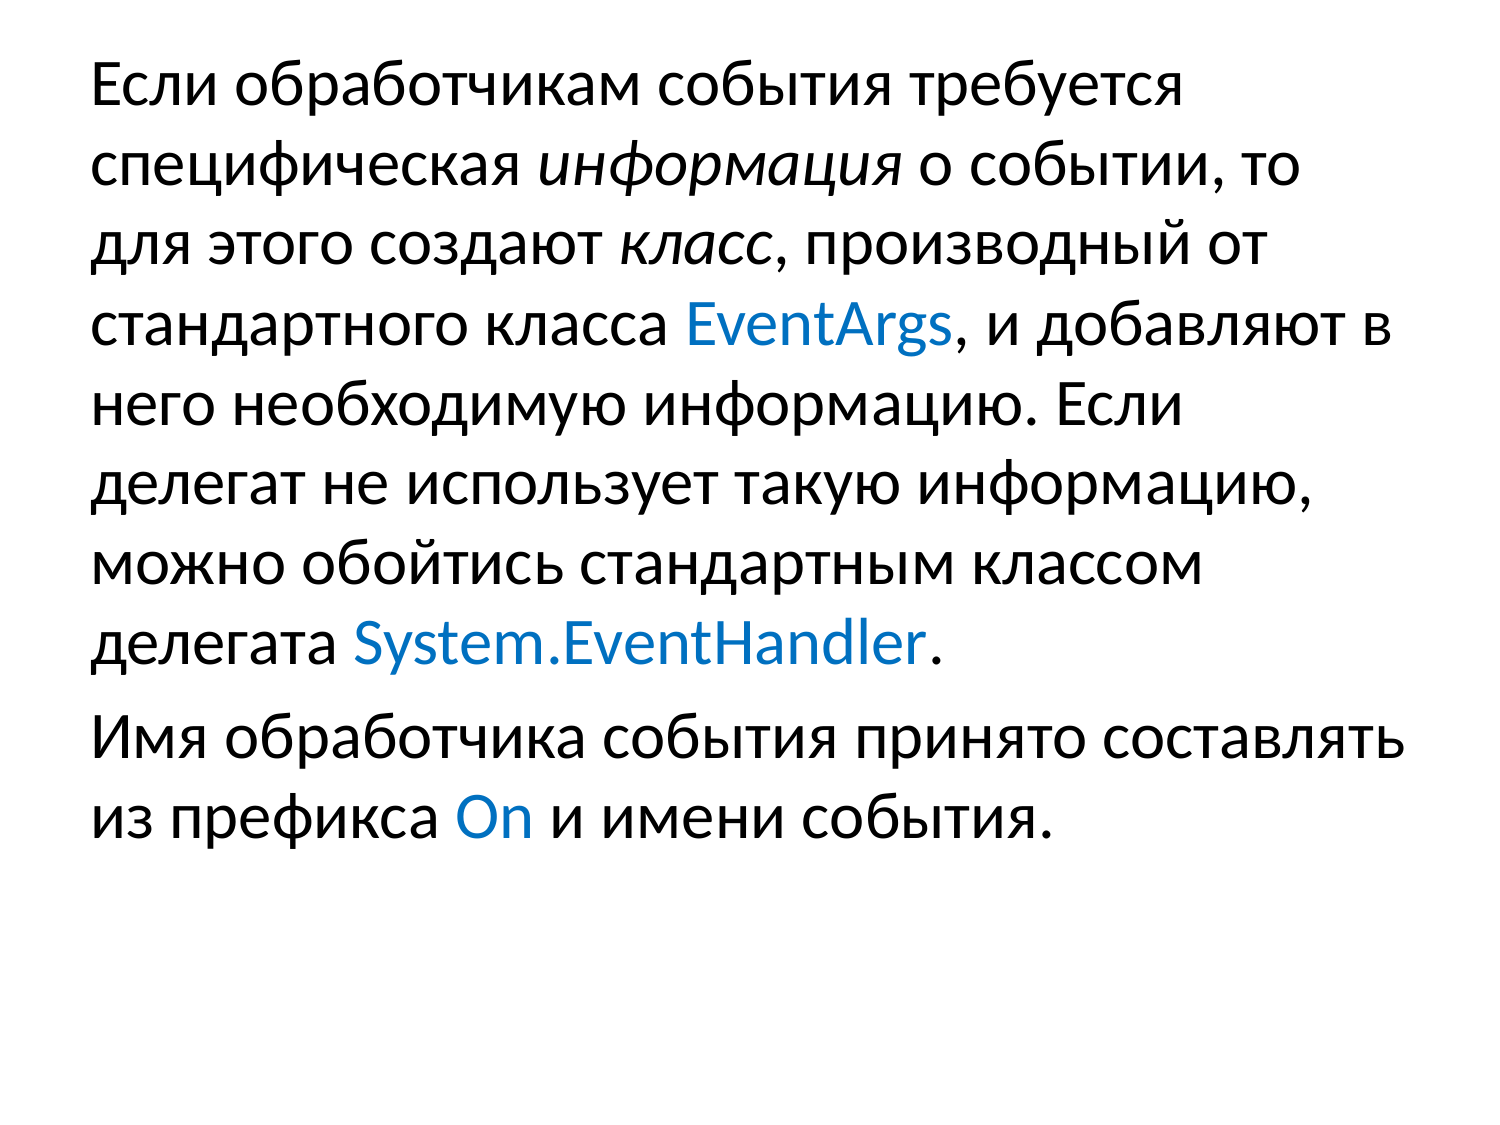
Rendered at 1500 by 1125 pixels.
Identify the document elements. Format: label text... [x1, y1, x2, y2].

list Если обработчикам события требуется специфическая информация о событии, то для этого создают класс, производный от стандартного класса EventArgs, и добавляют в него необходимую информацию. Если делегат не использует такую информацию, можно обойтись стандартным классом делегата System.EventHandler. Имя обработчика события принято составлять из префикса On и имени события. [75, 30, 1425, 1094]
